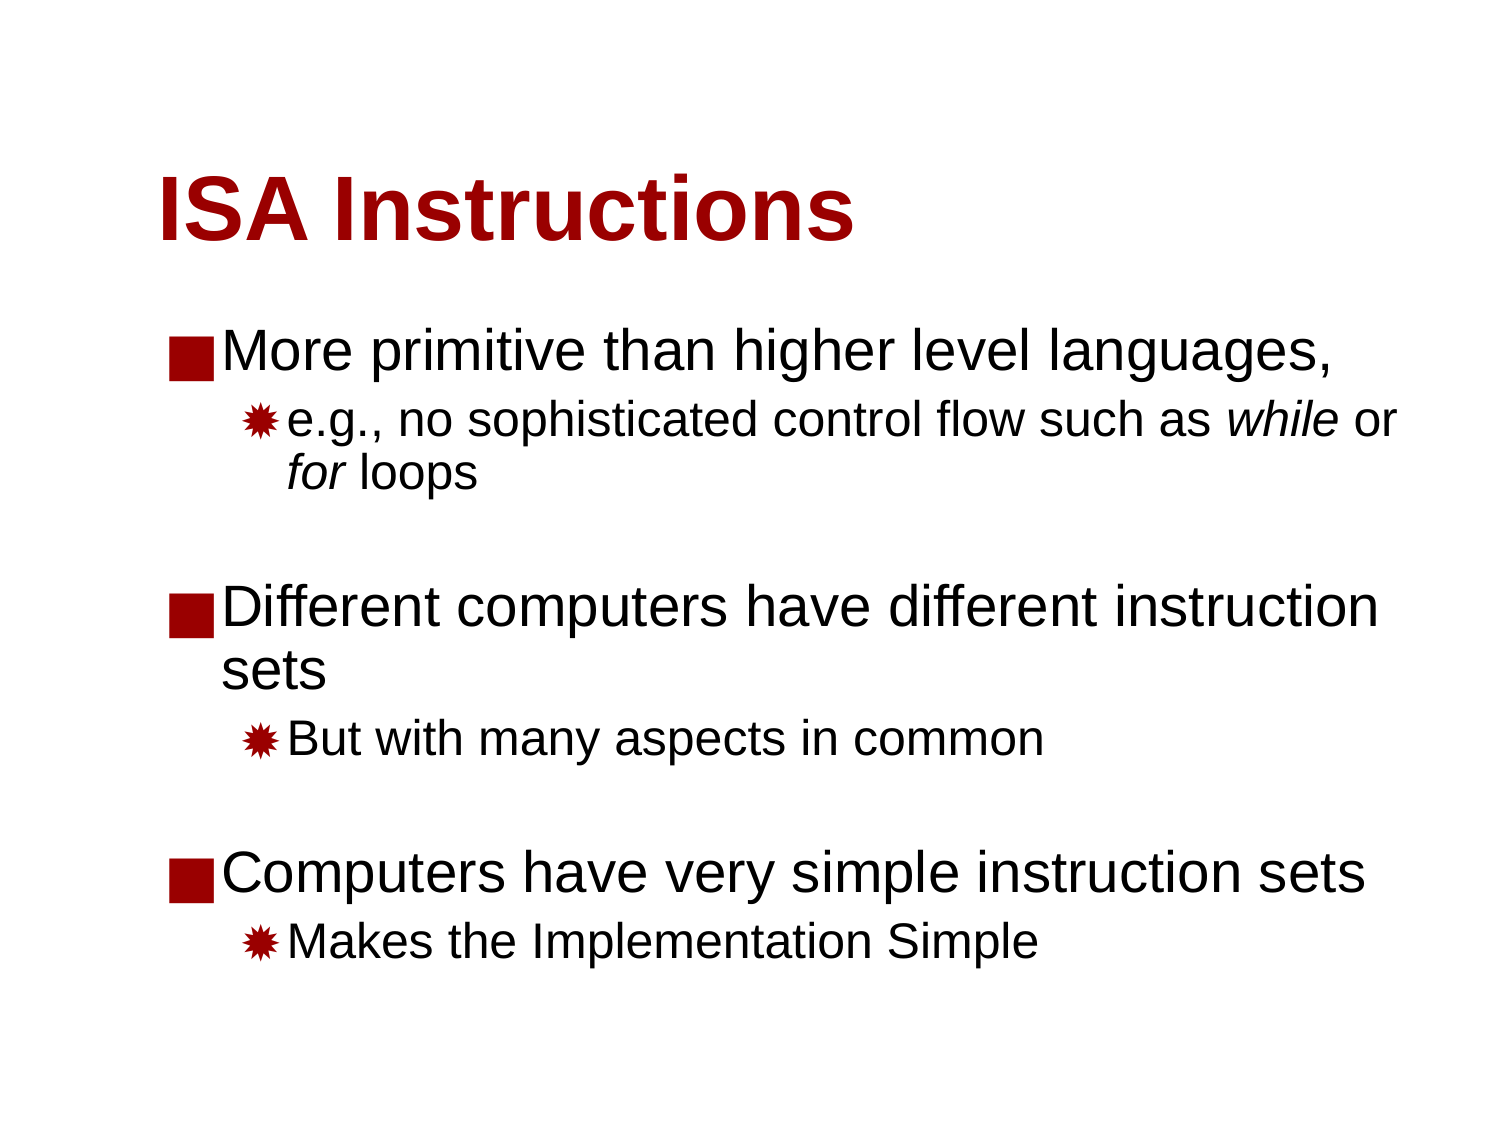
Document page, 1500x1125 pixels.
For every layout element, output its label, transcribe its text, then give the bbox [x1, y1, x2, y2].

list More primitive than higher level languages, e.g., no sophisticated control flow such as while or for loops Different computers have different instruction sets But with many aspects in common Computers have very simple instruction sets Makes the Implementation Simple [149, 312, 1481, 1000]
title ISA Instructions [142, 141, 1482, 267]
